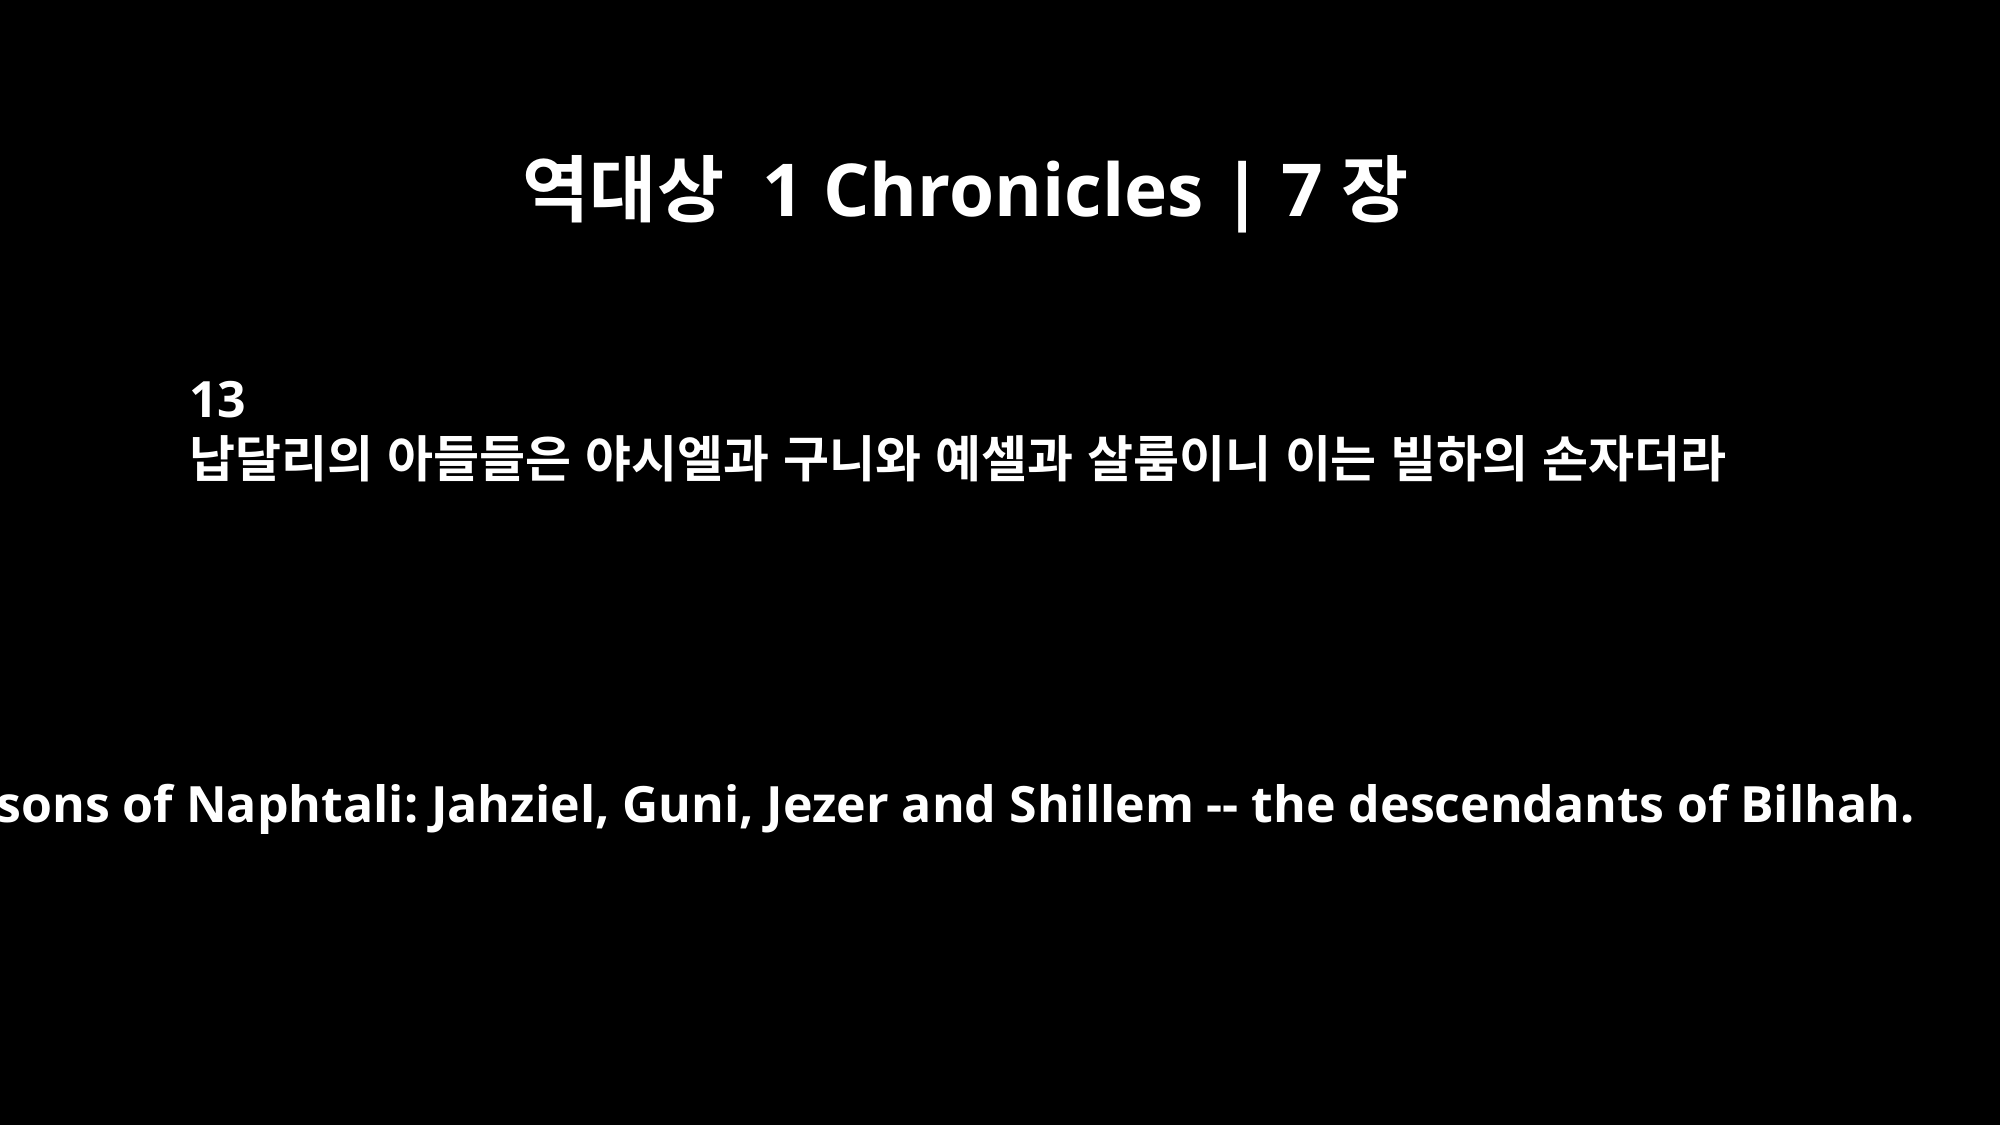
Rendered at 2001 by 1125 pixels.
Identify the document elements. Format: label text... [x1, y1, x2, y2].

text_box 역대상 1 Chronicles | 7장 [507, 136, 1424, 239]
text_box The sons of Naphtali: Jahziel, Guni, Jezer and Shillem -- the descendants of Bilhah. [0, 764, 1930, 840]
text_box 13 납달리의 아들들은 야시엘과 구니와 예셀과 살룸이니 이는 빌하의 손자더라 [174, 359, 1743, 495]
